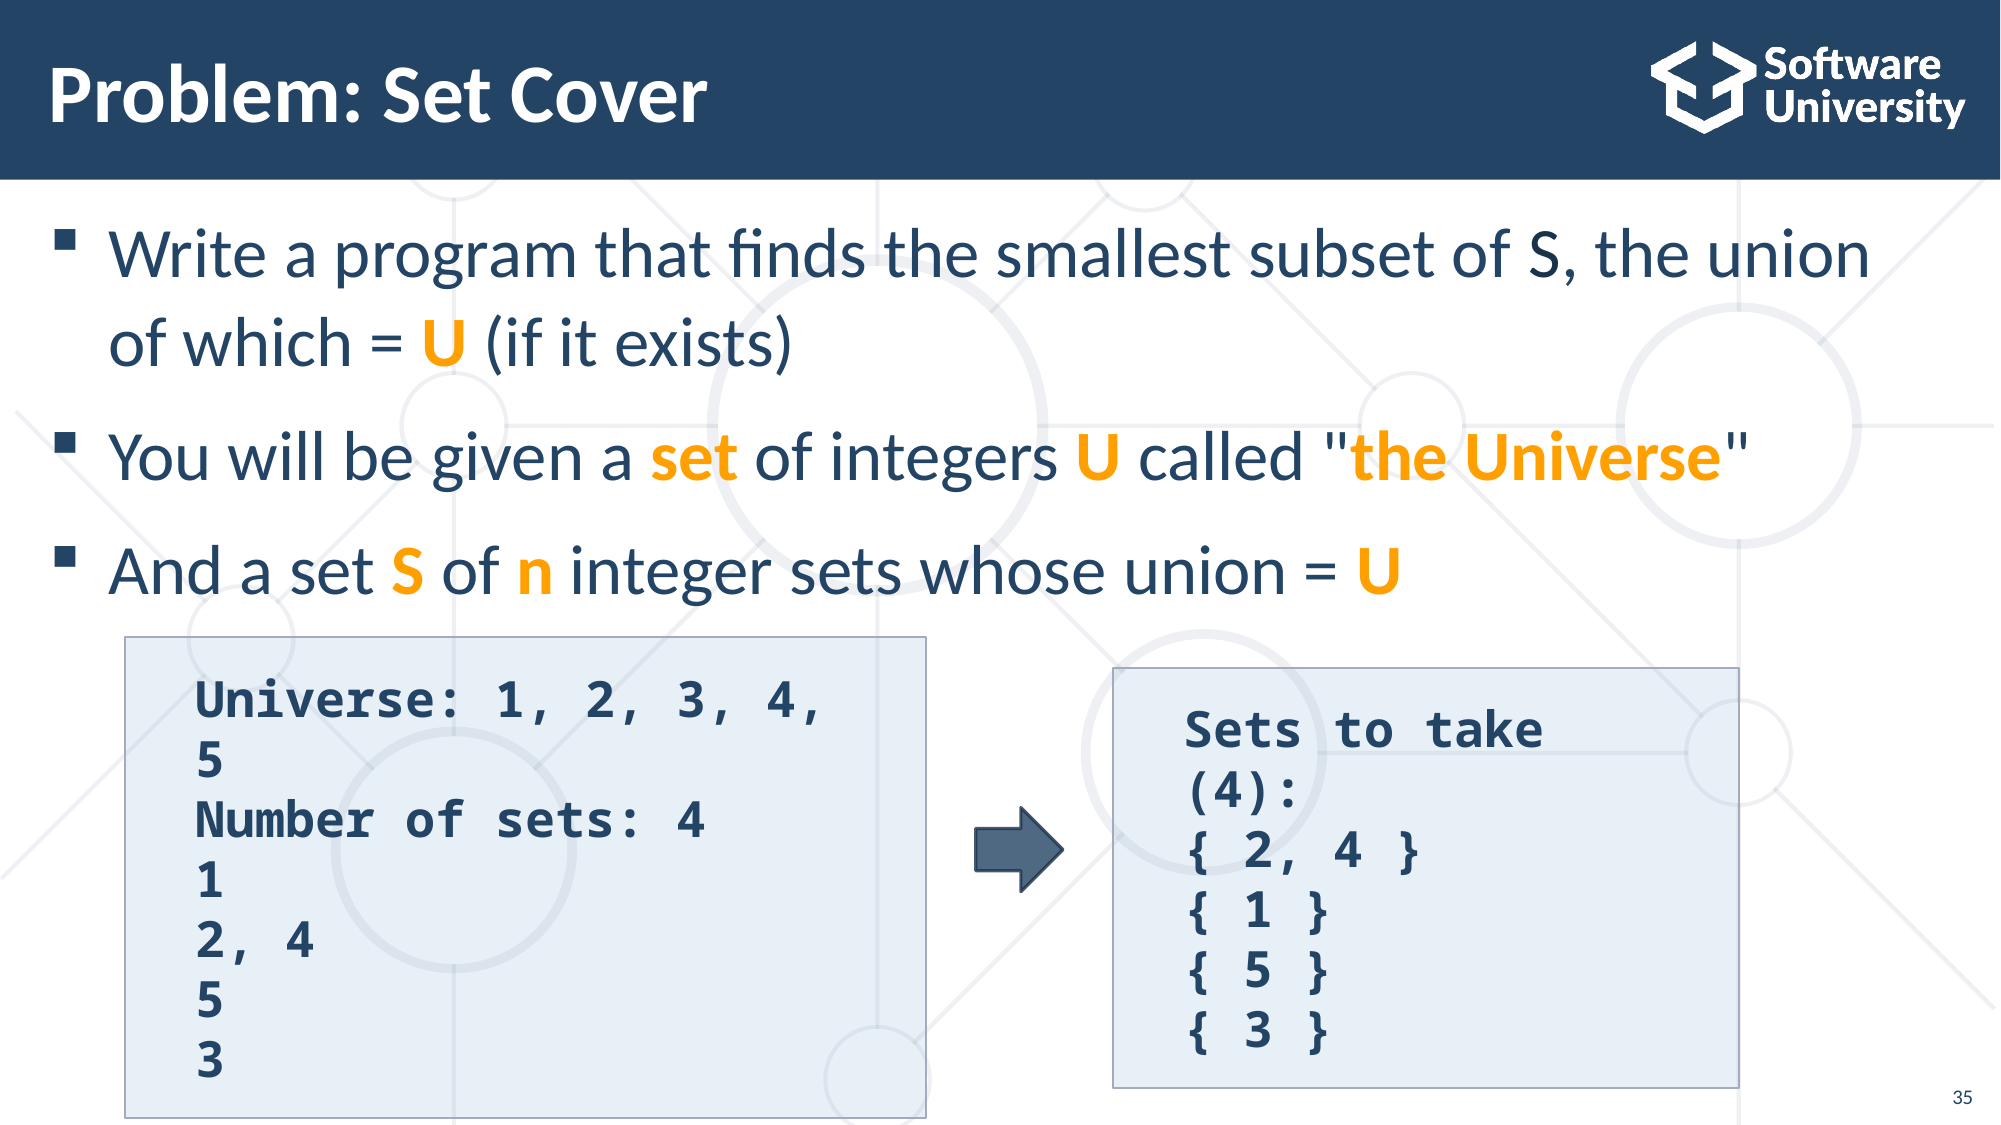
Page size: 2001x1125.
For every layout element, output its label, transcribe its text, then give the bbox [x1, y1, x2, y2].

text_box Universe: 1, 2, 3, 4, 5 Number of sets: 4 1 2, 4 5 3 [125, 637, 926, 1118]
slide_number 35 [1927, 1067, 1989, 1117]
text_box Sets to take (4): { 2, 4 } { 1 } { 5 } { 3 } [1113, 667, 1740, 1088]
list Write a program that finds the smallest subset of S, the union of which = U (if it exists) You will be given a set of integers U called "the Universe" And a set S of n integer sets whose union = U [31, 196, 1970, 1104]
text_box [973, 805, 1066, 894]
picture [1651, 41, 1966, 134]
title Problem: Set Cover [31, 16, 1625, 162]
